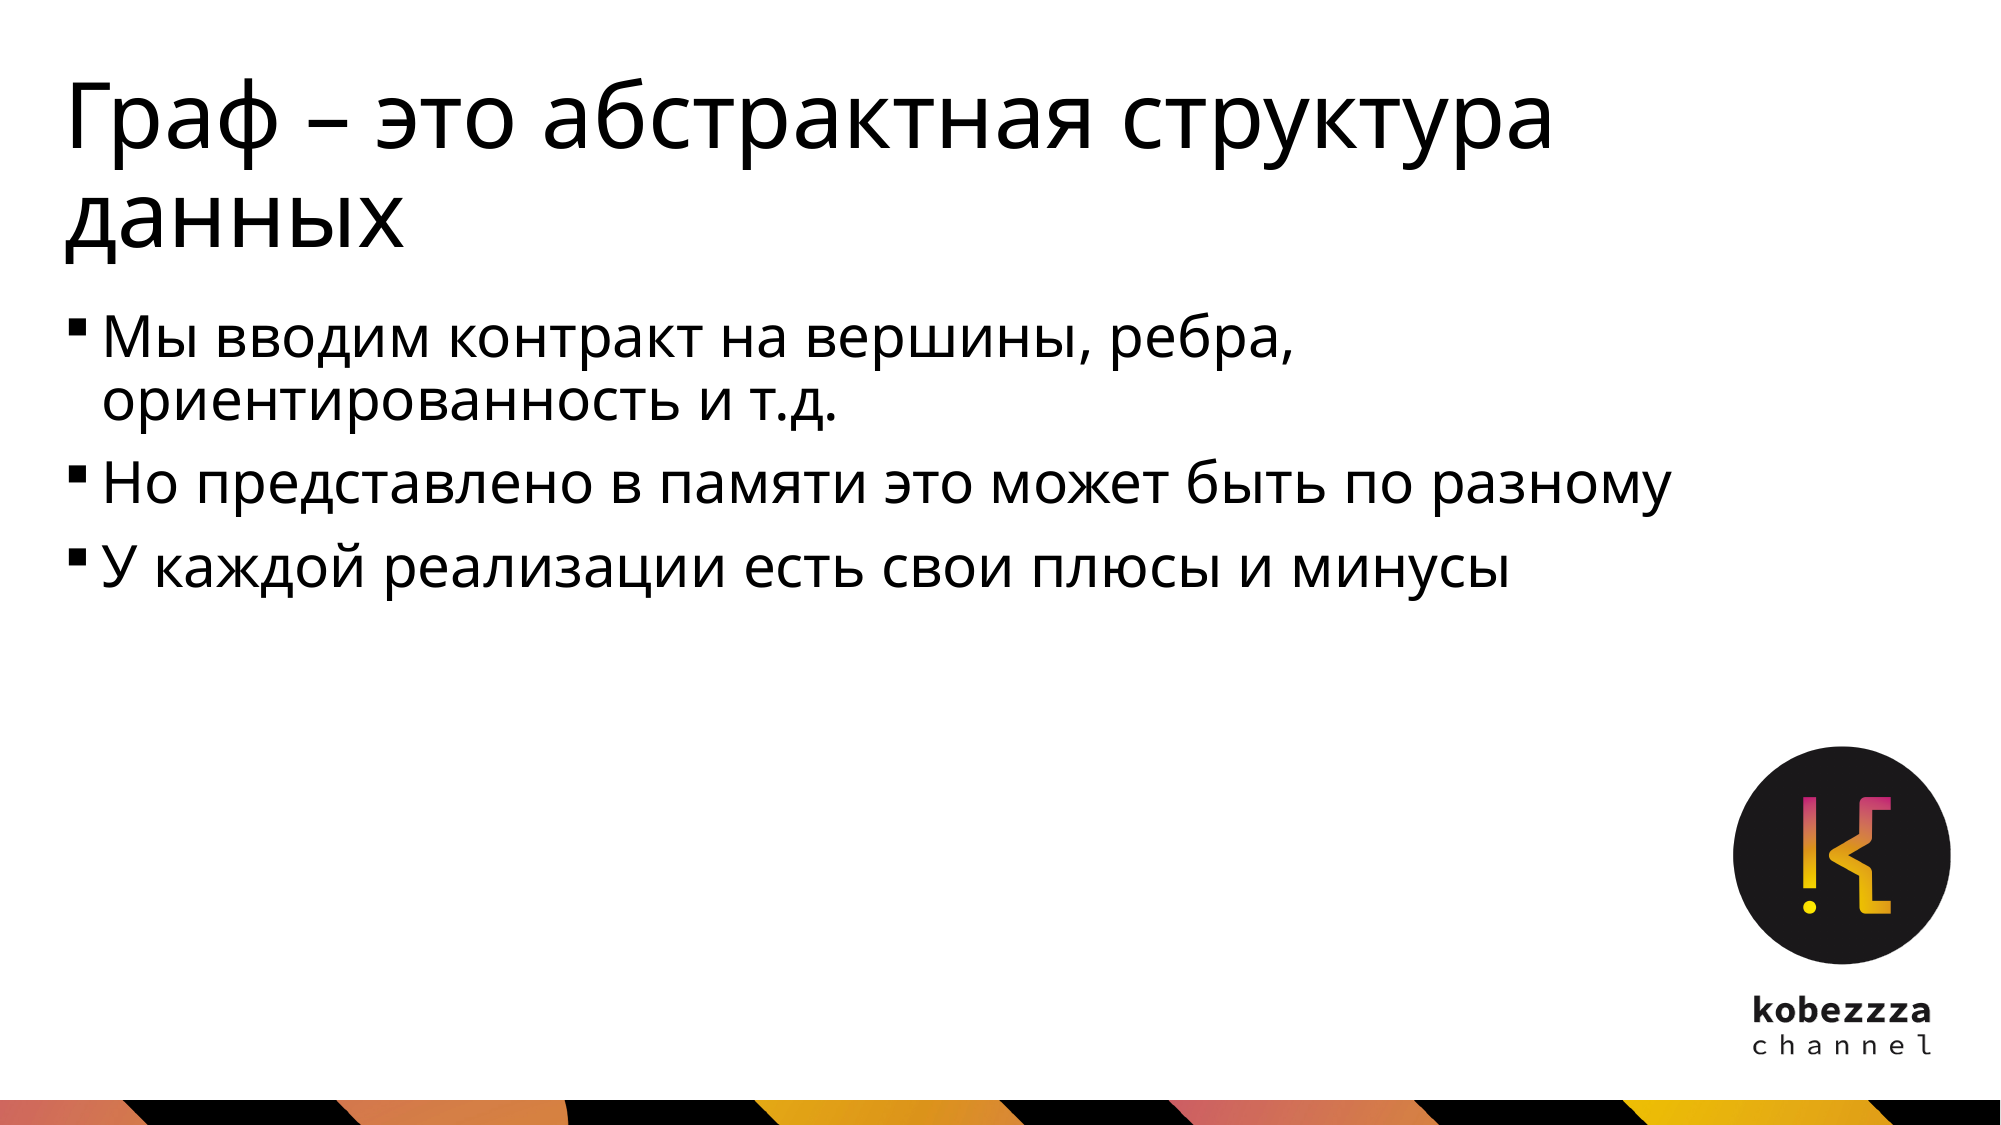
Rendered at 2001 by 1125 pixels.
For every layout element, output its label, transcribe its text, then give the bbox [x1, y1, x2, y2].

picture [0, 0, 2001, 1125]
title Граф – это абстрактная структура данных [49, 59, 1913, 278]
list Мы вводим контракт на вершины, ребра, ориентированность и т.д. Но представлено в памяти это может быть по разному У каждой реализации есть свои плюсы и минусы [49, 299, 1695, 1014]
